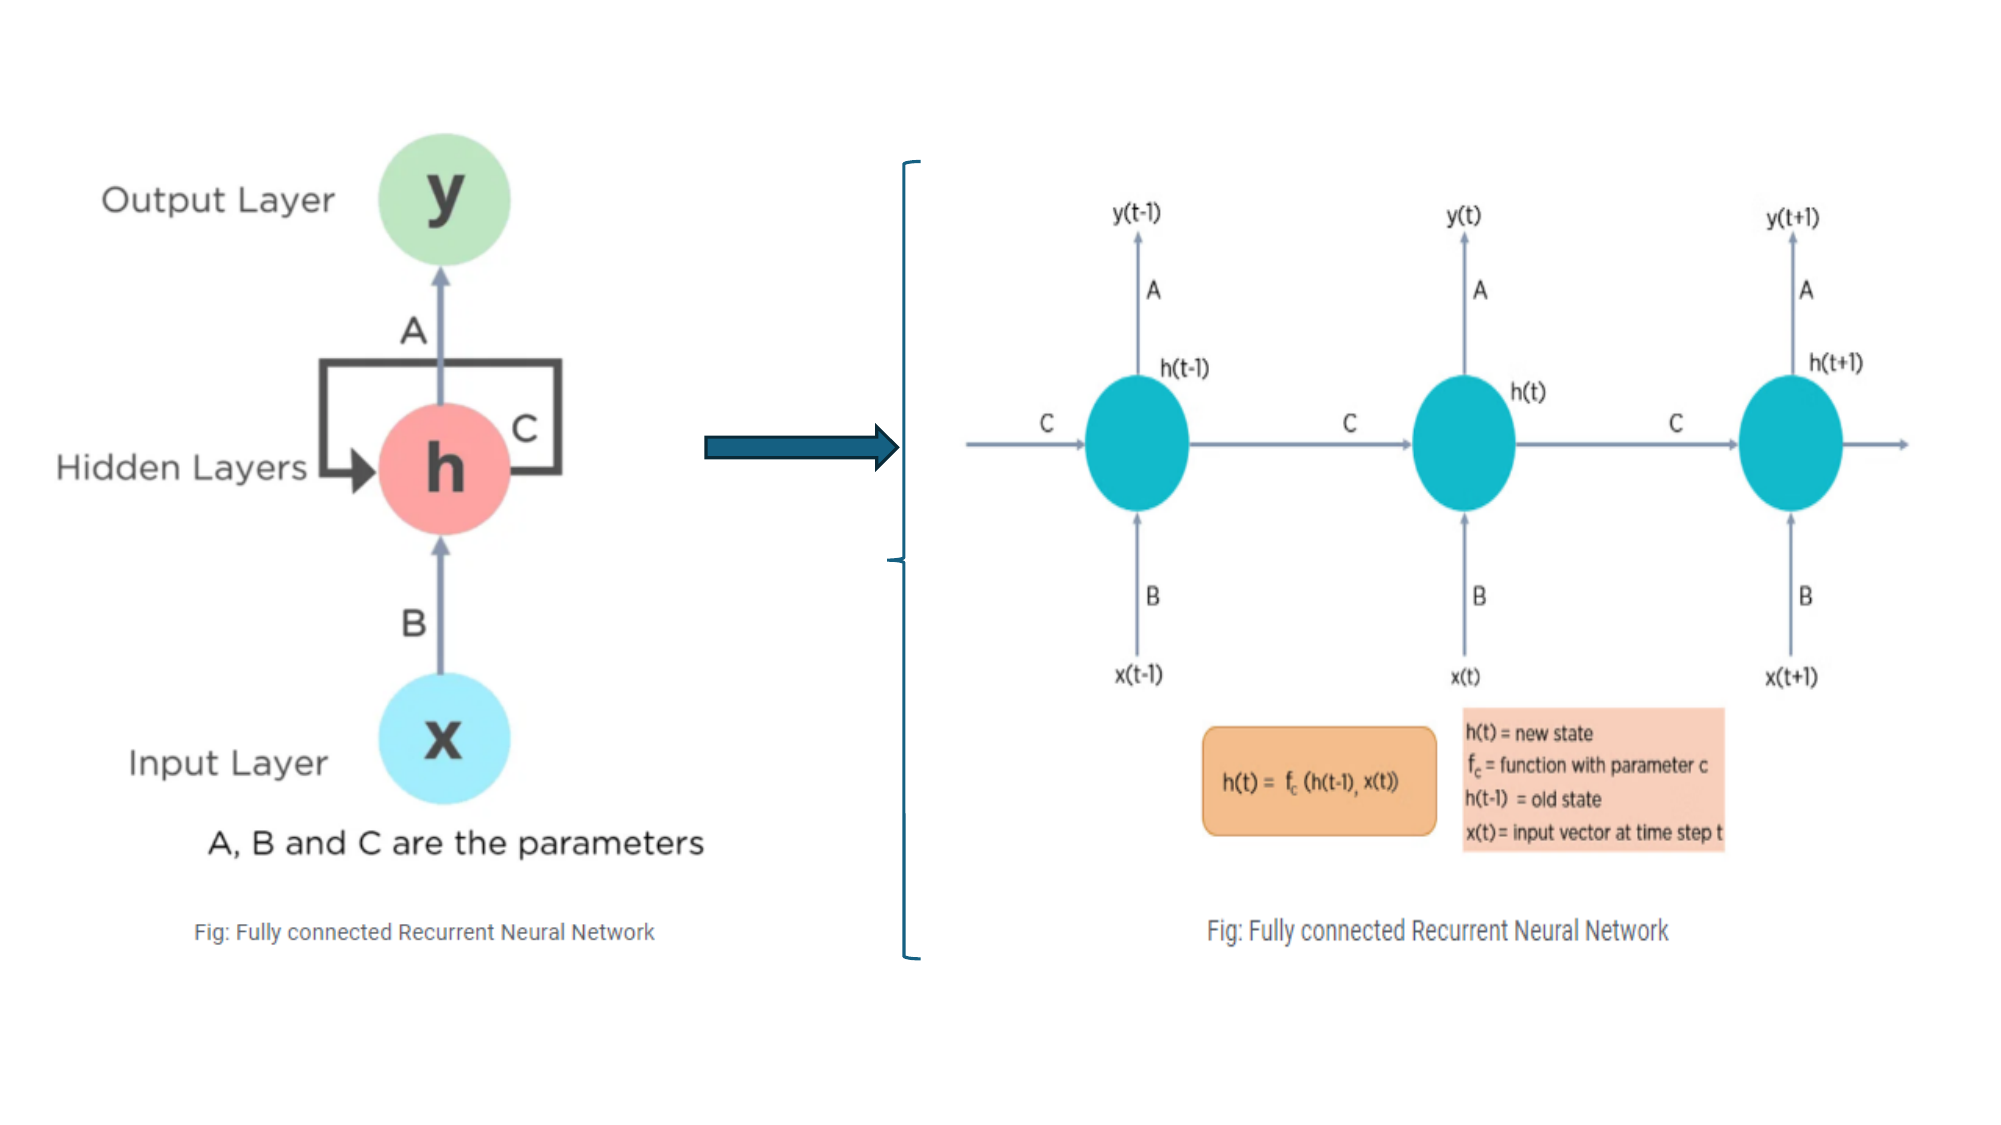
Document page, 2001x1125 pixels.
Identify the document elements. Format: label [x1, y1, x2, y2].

text_box [770, 422, 900, 472]
text_box [887, 159, 921, 961]
picture [0, 87, 770, 960]
picture [946, 160, 1918, 986]
